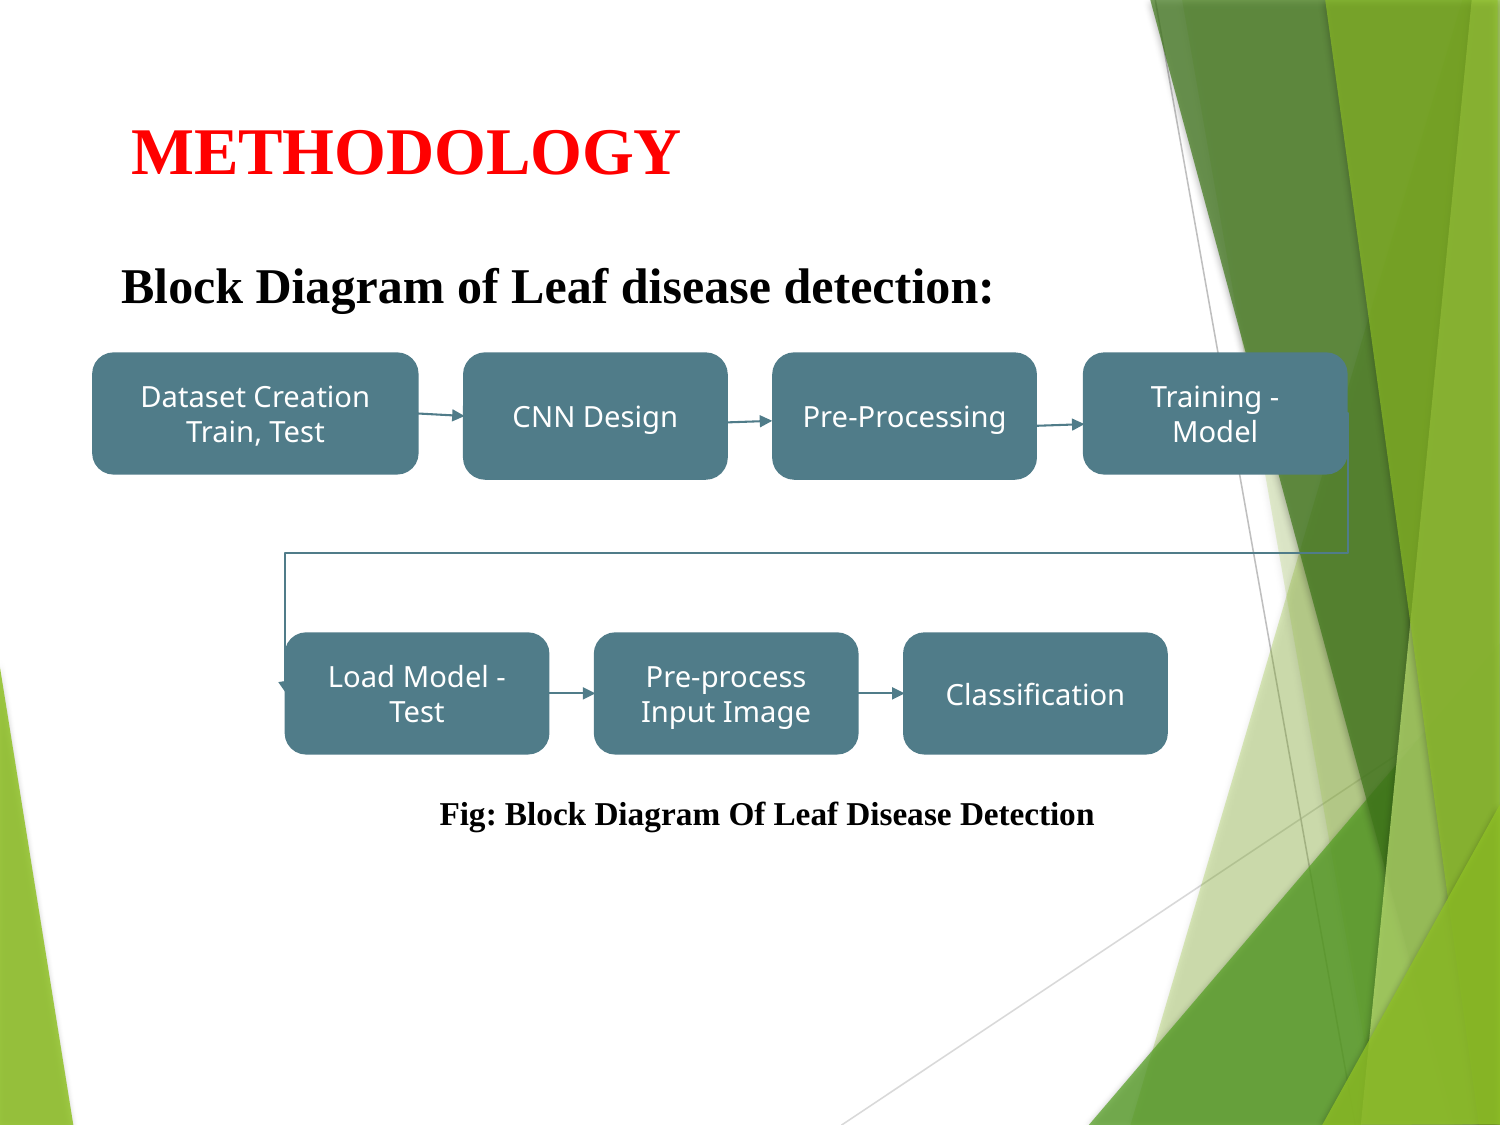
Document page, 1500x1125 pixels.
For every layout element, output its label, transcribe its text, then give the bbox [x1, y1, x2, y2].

text_box CNN Design [462, 352, 728, 412]
text_box Dataset Creation Train, Test [92, 352, 419, 475]
text_box Load Model - Test [284, 702, 550, 755]
text_box Pre-process Input Image [593, 703, 859, 755]
text_box Block Diagram of Leaf disease detection: [93, 246, 1430, 321]
text_box Training - Model [1082, 352, 1348, 412]
text_box Fig: Block Diagram Of Leaf Disease Detection [70, 785, 1465, 840]
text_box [285, 412, 1347, 694]
title METHODOLOGY [99, 99, 1142, 246]
text_box Classification [903, 703, 1168, 755]
text_box Pre-Processing [772, 352, 1037, 412]
